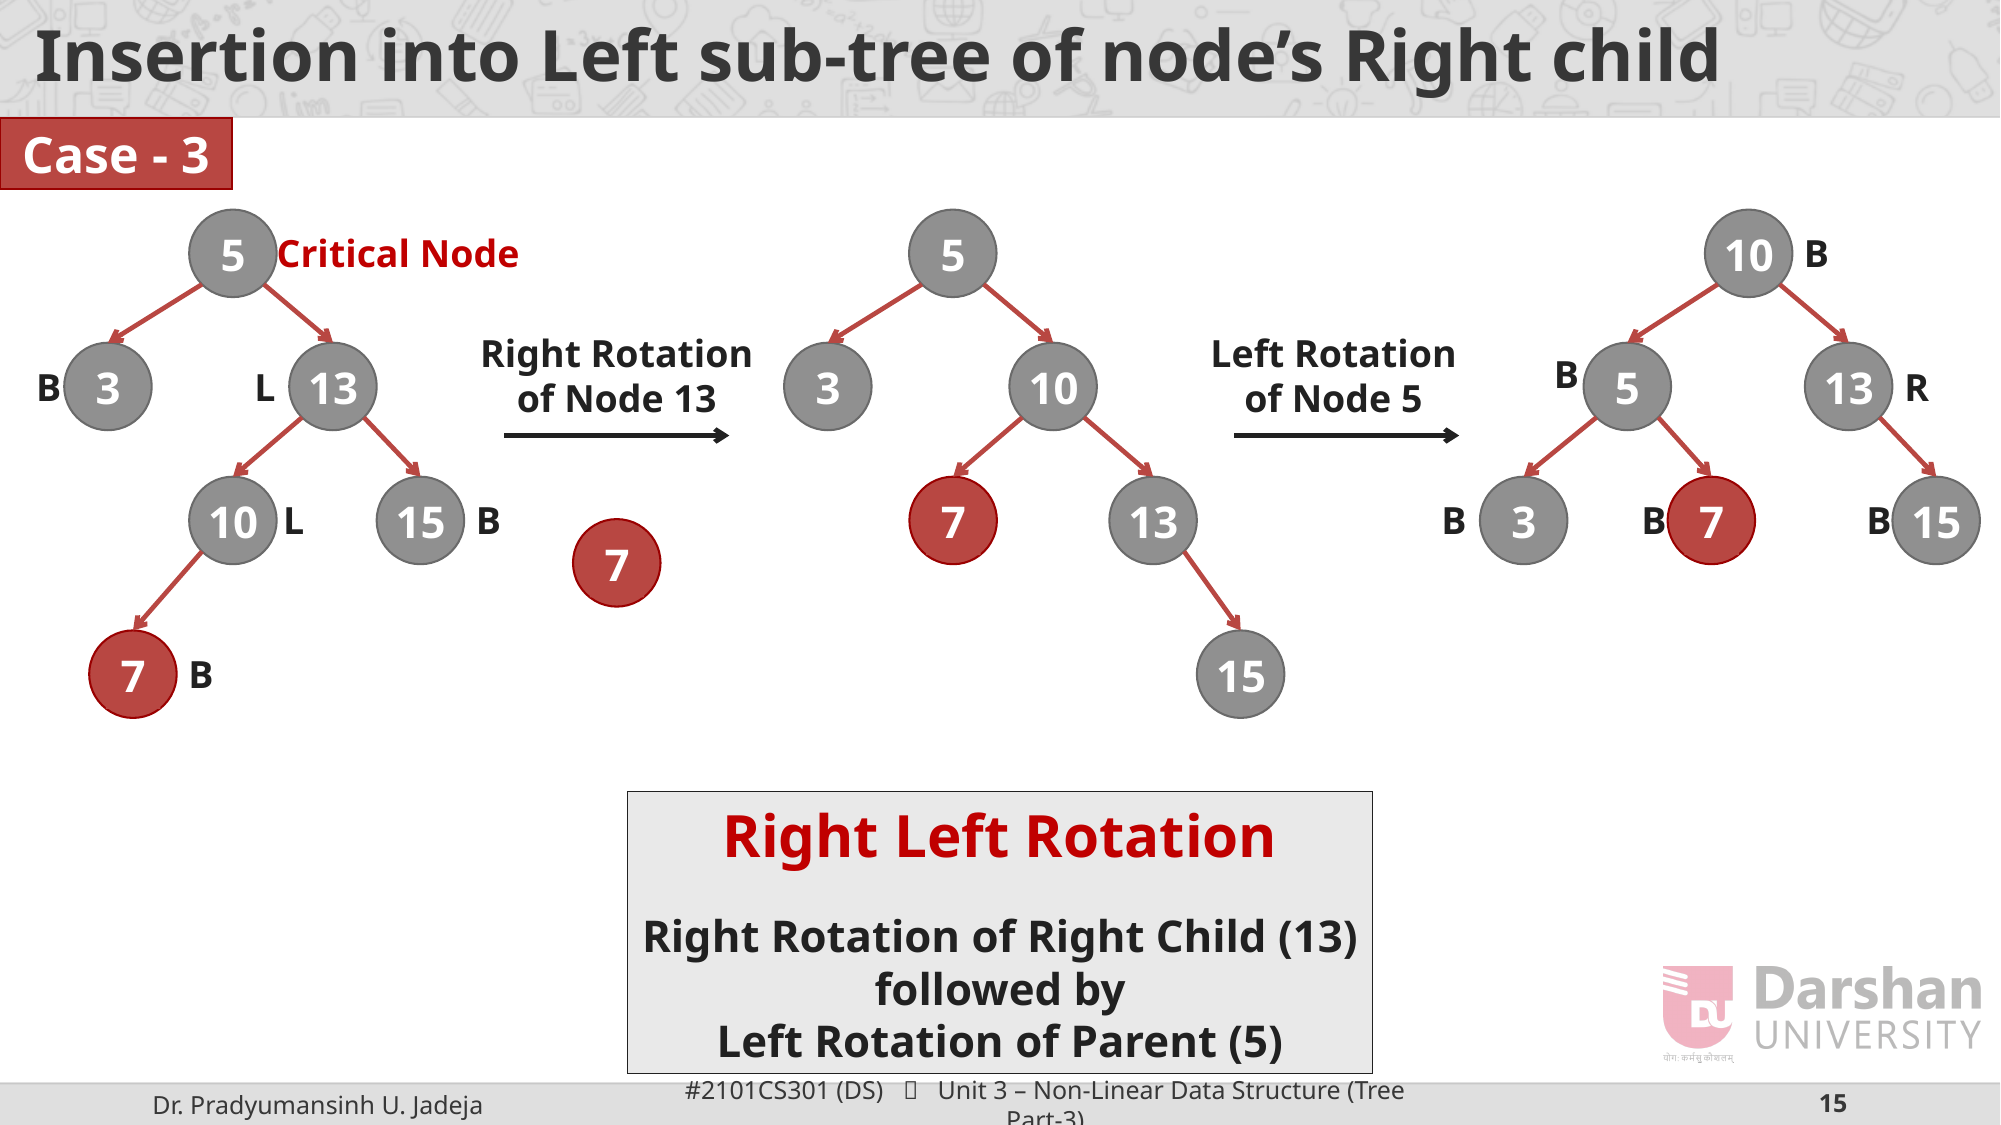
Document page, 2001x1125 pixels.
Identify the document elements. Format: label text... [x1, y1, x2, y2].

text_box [289, 342, 377, 431]
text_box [189, 476, 277, 565]
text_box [1892, 476, 1980, 565]
text_box Left Rotation of Node 5 [1195, 323, 1472, 428]
text_box B [1626, 490, 1667, 550]
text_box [1583, 342, 1672, 431]
text_box L [277, 490, 320, 550]
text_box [1779, 284, 1849, 343]
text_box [909, 476, 997, 565]
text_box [376, 476, 465, 565]
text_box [1879, 417, 1937, 477]
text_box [1196, 630, 1285, 718]
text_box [1523, 417, 1597, 477]
text_box B [1426, 490, 1479, 550]
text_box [132, 551, 203, 631]
title Insertion into Left sub-tree of node’s Right child [0, 0, 2000, 117]
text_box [1658, 417, 1712, 477]
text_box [1704, 209, 1793, 298]
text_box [1009, 342, 1097, 431]
text_box Left Rotation of Node 4 [1663, 966, 1981, 1063]
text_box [1804, 342, 1893, 431]
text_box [1667, 476, 1756, 565]
text_box Case - 3 [0, 117, 233, 190]
text_box B [1539, 343, 1583, 404]
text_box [232, 417, 302, 477]
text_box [1184, 551, 1241, 631]
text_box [64, 342, 152, 431]
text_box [827, 284, 922, 343]
text_box Critical Node [277, 223, 535, 283]
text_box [909, 209, 997, 298]
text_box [107, 284, 203, 343]
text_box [263, 284, 333, 343]
text_box R [1893, 356, 1944, 416]
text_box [572, 519, 661, 607]
text_box B [1851, 490, 1892, 550]
text_box L [239, 356, 289, 416]
text_box B [465, 490, 516, 550]
text_box Right Rotation of Node 13 [465, 323, 769, 428]
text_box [189, 209, 277, 298]
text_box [1627, 284, 1718, 343]
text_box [89, 630, 177, 718]
text_box Right Left Rotation Right Rotation of Right Child (13) followed by Left Rotation of Parent (5) [627, 791, 1373, 1074]
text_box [953, 417, 1023, 477]
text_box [1084, 417, 1154, 477]
text_box B [21, 356, 64, 416]
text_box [784, 342, 872, 431]
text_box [1109, 476, 1197, 565]
text_box B [1793, 223, 1844, 283]
text_box B [177, 643, 229, 704]
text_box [1479, 476, 1568, 565]
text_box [983, 284, 1054, 343]
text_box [363, 417, 421, 477]
